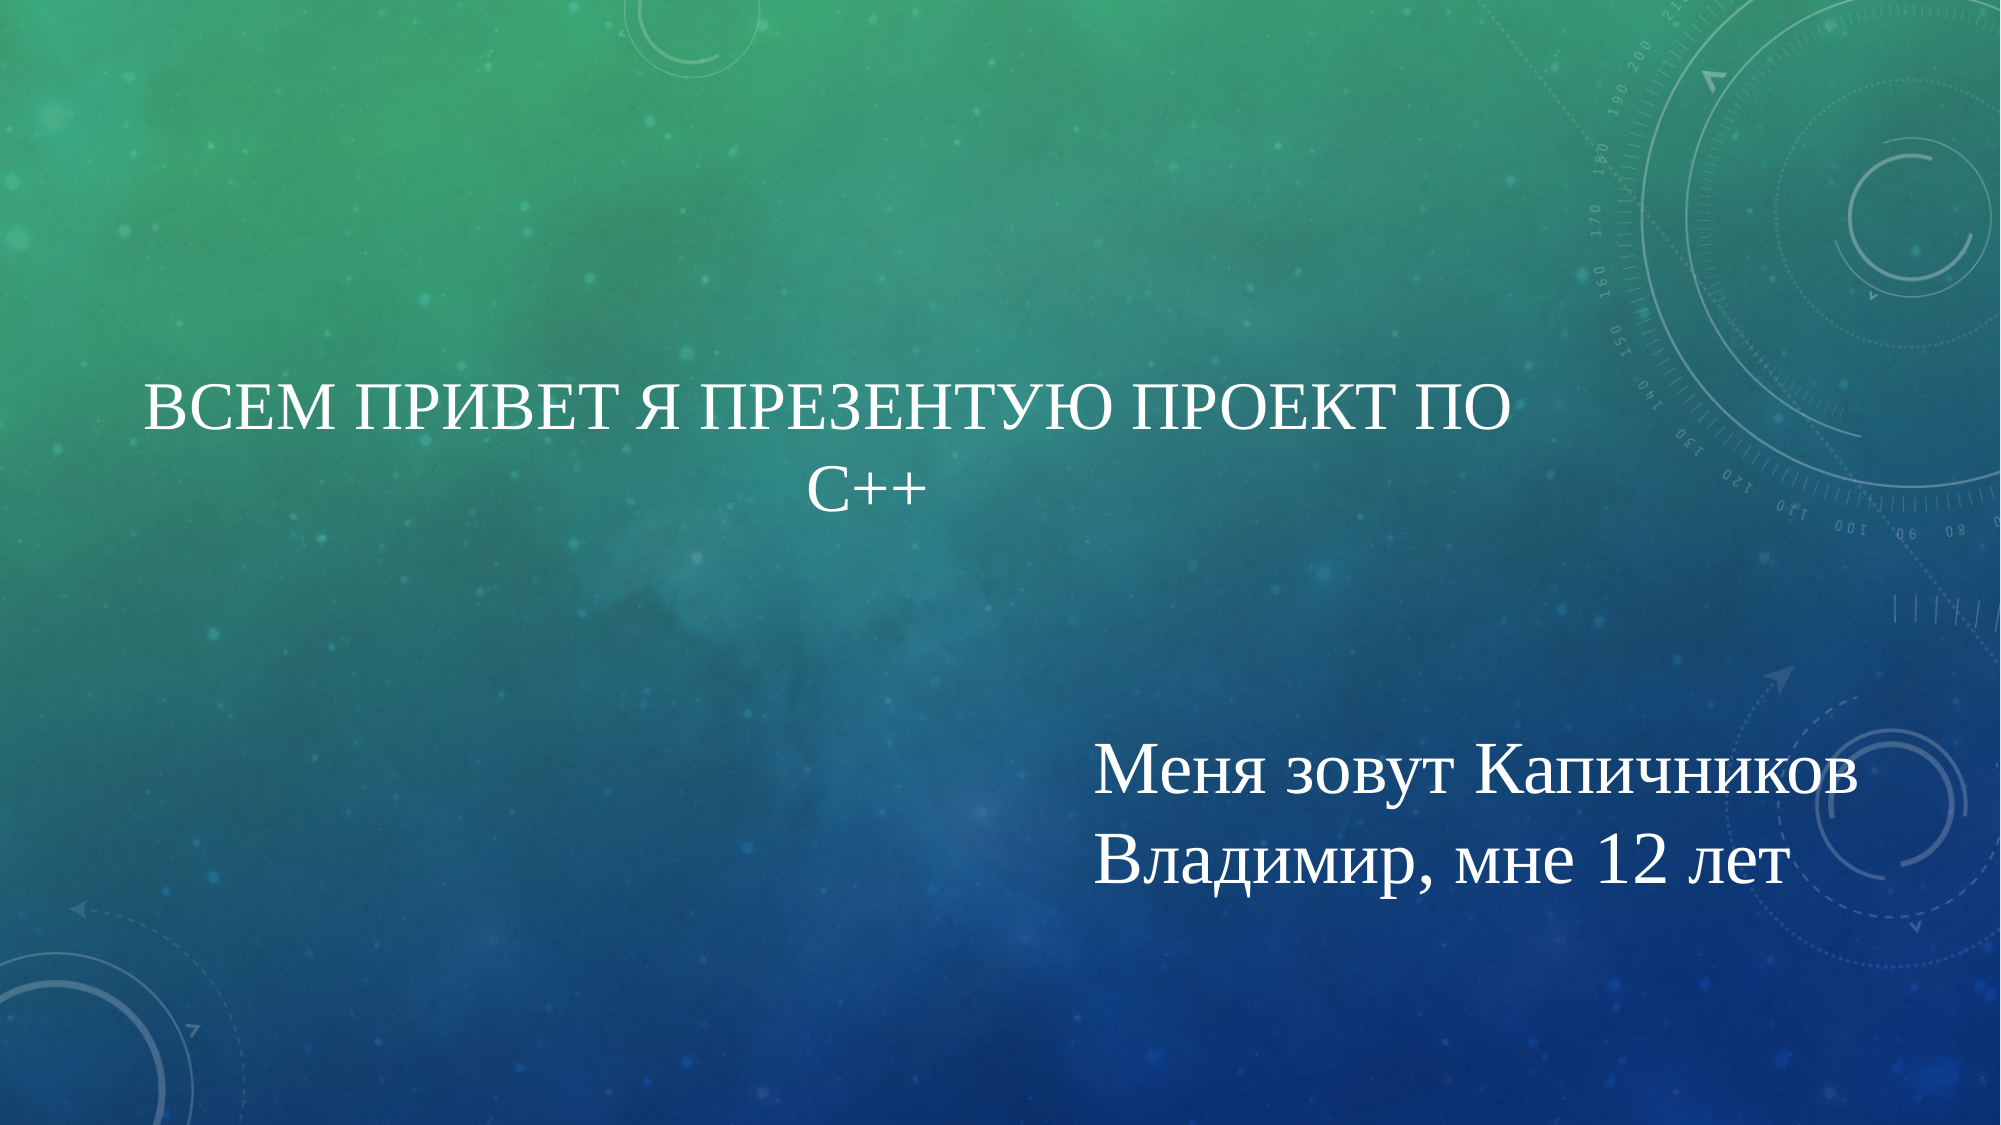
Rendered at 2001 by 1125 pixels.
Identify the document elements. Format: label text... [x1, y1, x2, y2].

list Меня зовут Капичников Владимир, мне 12 лет [1078, 585, 2000, 1032]
title Всем привет я презентую проект по с++ [128, 323, 1791, 563]
picture [0, 0, 2001, 1125]
